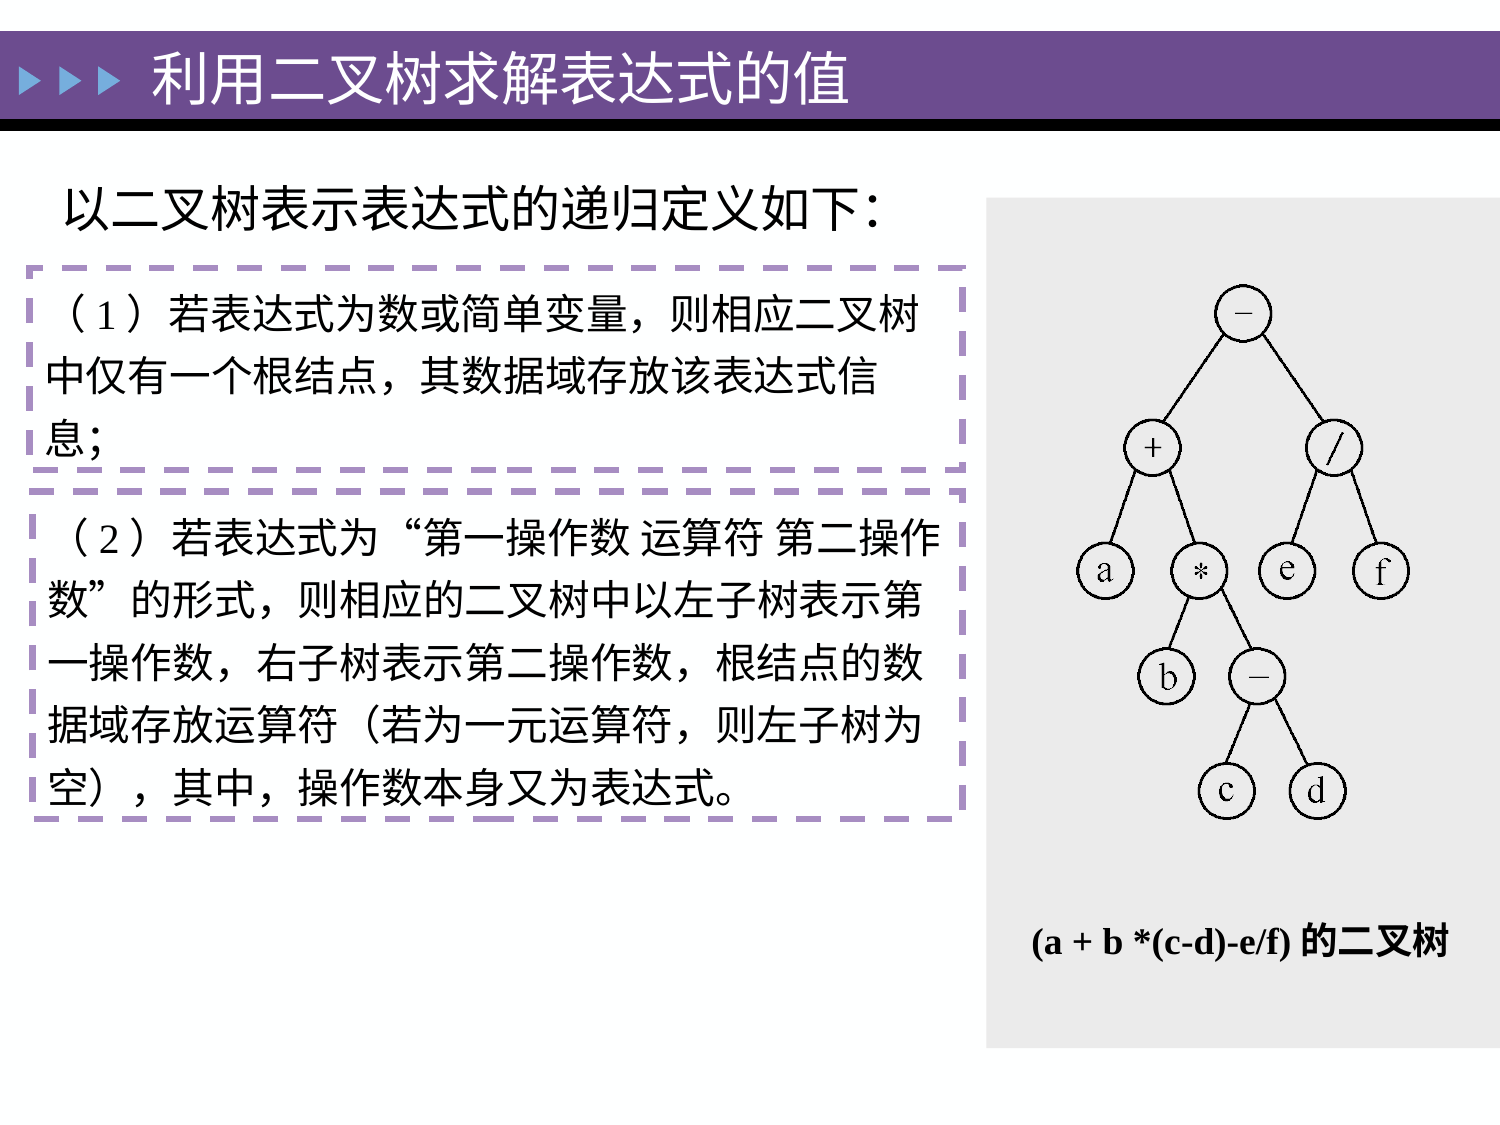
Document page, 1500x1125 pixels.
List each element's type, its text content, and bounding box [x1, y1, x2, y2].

text_box [986, 197, 1500, 1049]
text_box 利用二叉树求解表达式的值 [136, 27, 1204, 128]
text_box （2）若表达式为“第一操作数 运算符 第二操作数”的形式，则相应的二叉树中以左子树表示第一操作数，右子树表示第二操作数，根结点的数据域存放运算符（若为一元运算符，则左子树为空），其中，操作数本身又为表达式。 [32, 491, 963, 819]
text_box 以二叉树表示表达式的递归定义如下： [45, 155, 938, 246]
text_box (a + b *(c-d)-e/f)的二叉树 [1016, 909, 1474, 970]
text_box （1）若表达式为数或简单变量，则相应二叉树中仅有一个根结点，其数据域存放该表达式信息； [29, 267, 963, 470]
picture [1076, 284, 1410, 820]
